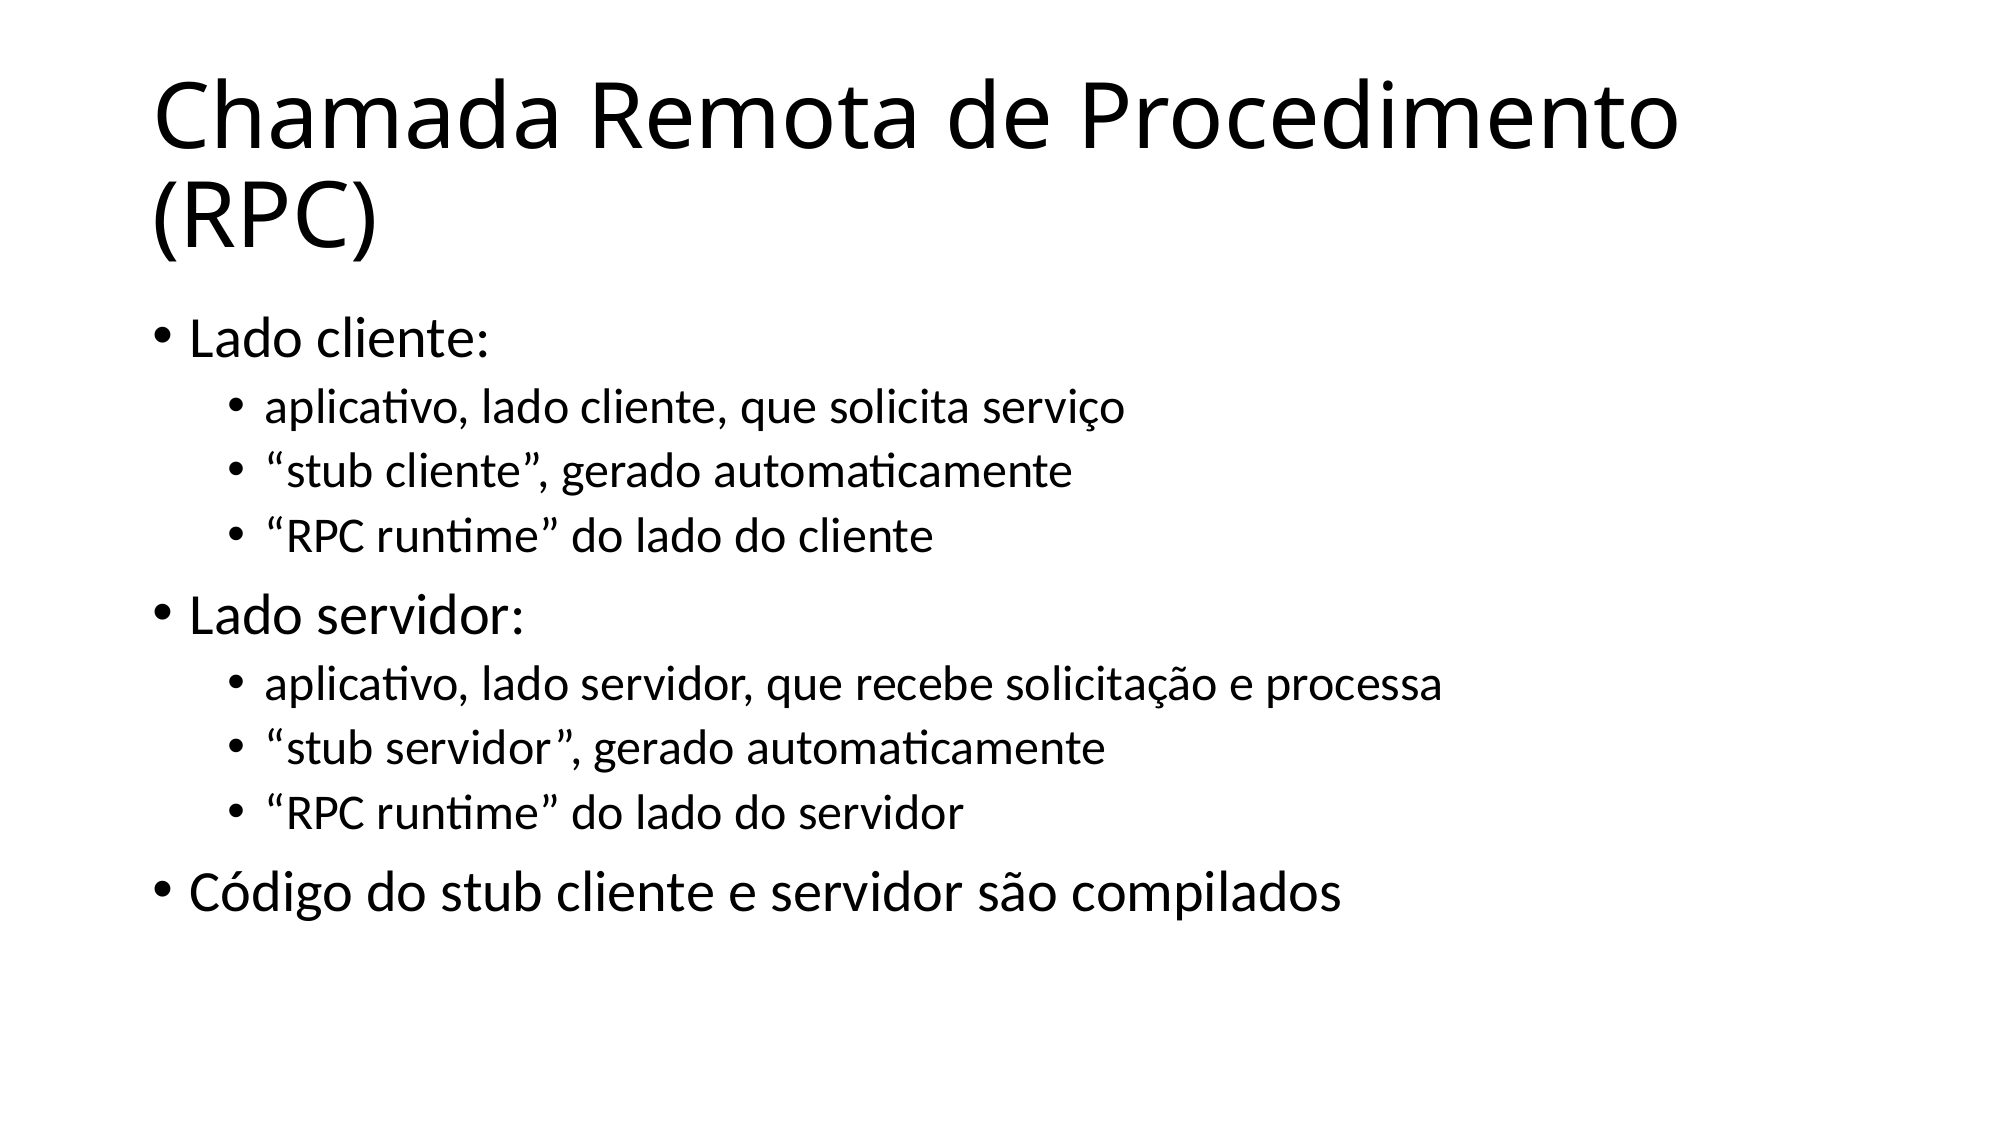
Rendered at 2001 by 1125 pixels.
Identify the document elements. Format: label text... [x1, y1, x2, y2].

list Lado cliente: aplicativo, lado cliente, que solicita serviço “stub cliente”, gerado automaticamente “RPC runtime” do lado do cliente Lado servidor: aplicativo, lado servidor, que recebe solicitação e processa “stub servidor”, gerado automaticamente “RPC runtime” do lado do servidor Código do stub cliente e servidor são compilados [137, 299, 1863, 1014]
title Chamada Remota de Procedimento (RPC) [137, 59, 1863, 278]
